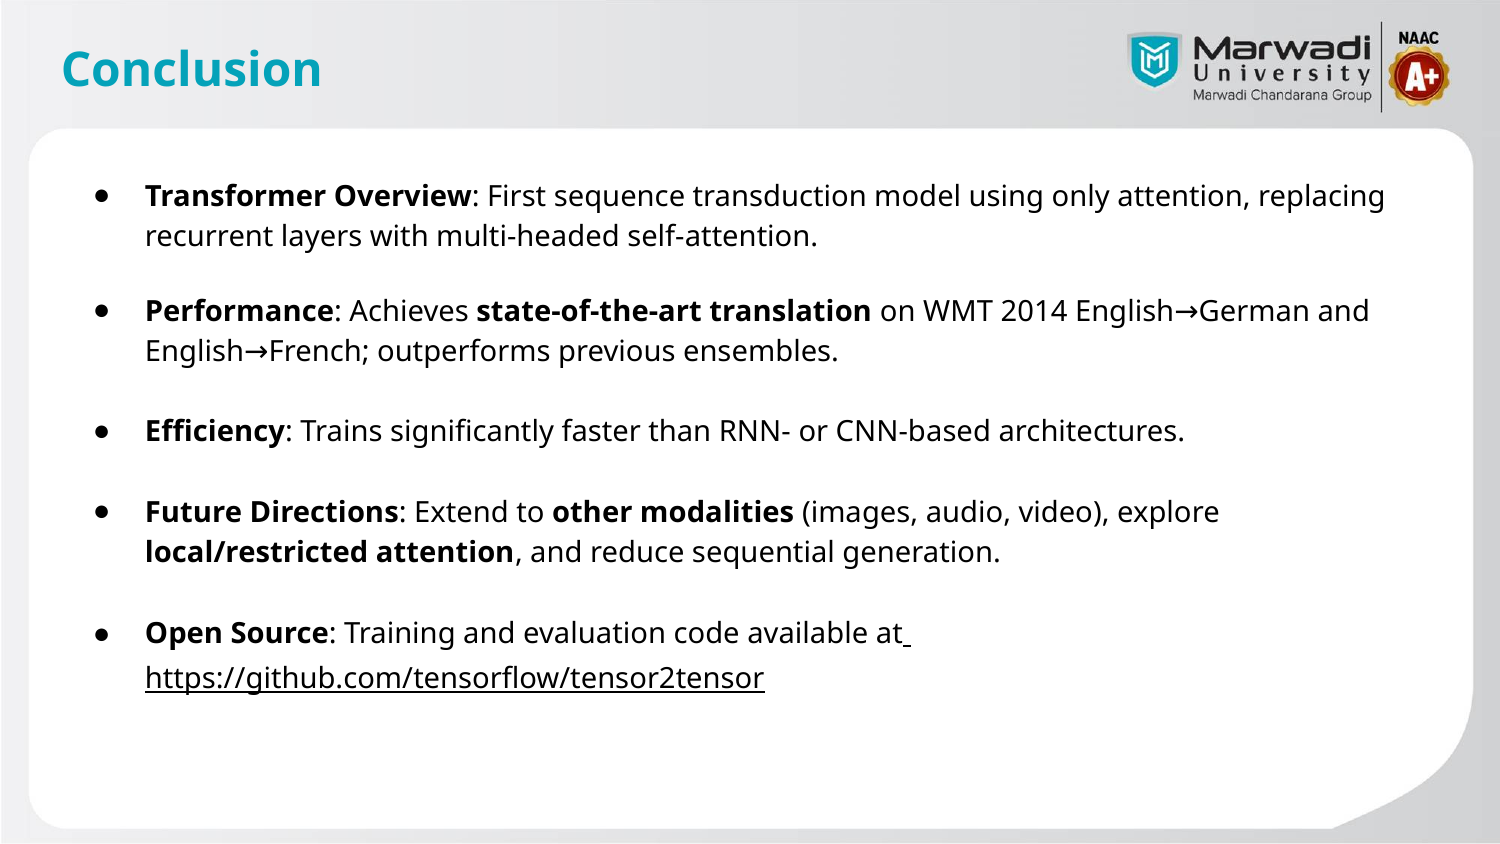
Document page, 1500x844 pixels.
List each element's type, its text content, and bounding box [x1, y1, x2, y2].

title Conclusion [58, 0, 455, 139]
picture [0, 0, 1500, 844]
text_box Transformer Overview: First sequence transduction model using only attention, replacing recurrent layers with multi-headed self-attention. Performance: Achieves state-of-the-art translation on WMT 2014 English→German and English→French; outperforms previous ensembles. Efficiency: Trains significantly faster than RNN- or CNN-based architectures. Future Directions: Extend to other modalities (images, audio, video), explore local/restricted attention, and reduce sequential generation. Open Source: Training and evaluation code available at https://github.com/tensorflow/tensor2tensor [54, 156, 1415, 703]
